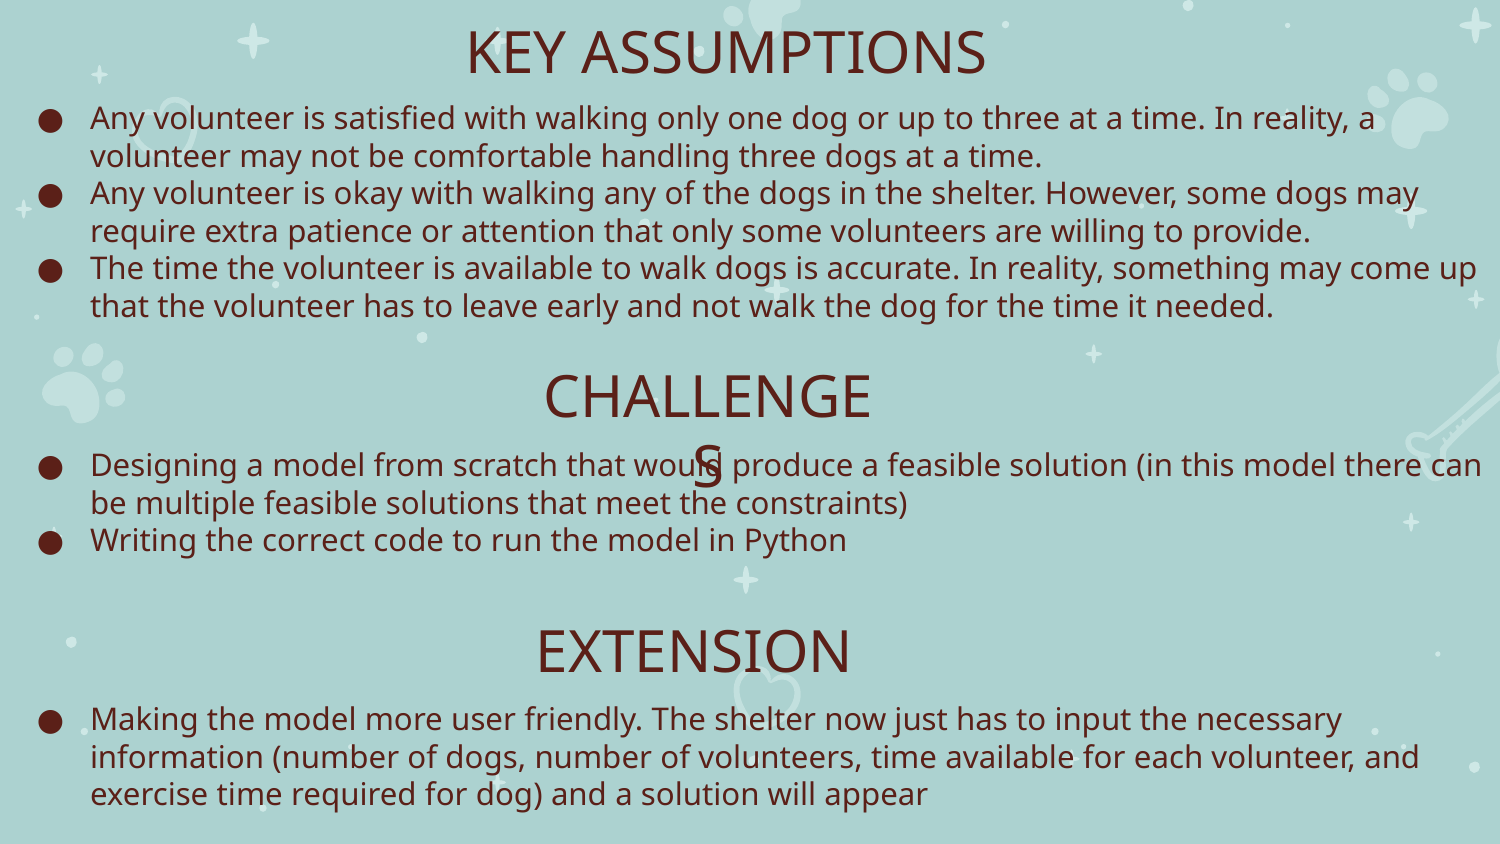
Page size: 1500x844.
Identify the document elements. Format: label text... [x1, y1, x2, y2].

title CHALLENGES [517, 345, 900, 430]
subtitle Making the model more user friendly. The shelter now just has to input the necessary information (number of dogs, number of volunteers, time available for each volunteer, and exercise time required for dog) and a solution will appear [0, 684, 1482, 844]
subtitle Designing a model from scratch that would produce a feasible solution (in this model there can be multiple feasible solutions that meet the constraints) Writing the correct code to run the model in Python [0, 430, 1500, 639]
title KEY ASSUMPTIONS [207, 0, 1247, 83]
text_box Any volunteer is satisfied with walking only one dog or up to three at a time. In reality, a volunteer may not be comfortable handling three dogs at a time. Any volunteer is okay with walking any of the dogs in the shelter. However, some dogs may require extra patience or attention that only some volunteers are willing to provide. The time the volunteer is available to walk dogs is accurate. In reality, something may come up that the volunteer has to leave early and not walk the dog for the time it needed. [0, 83, 1500, 345]
title EXTENSION [506, 598, 883, 684]
